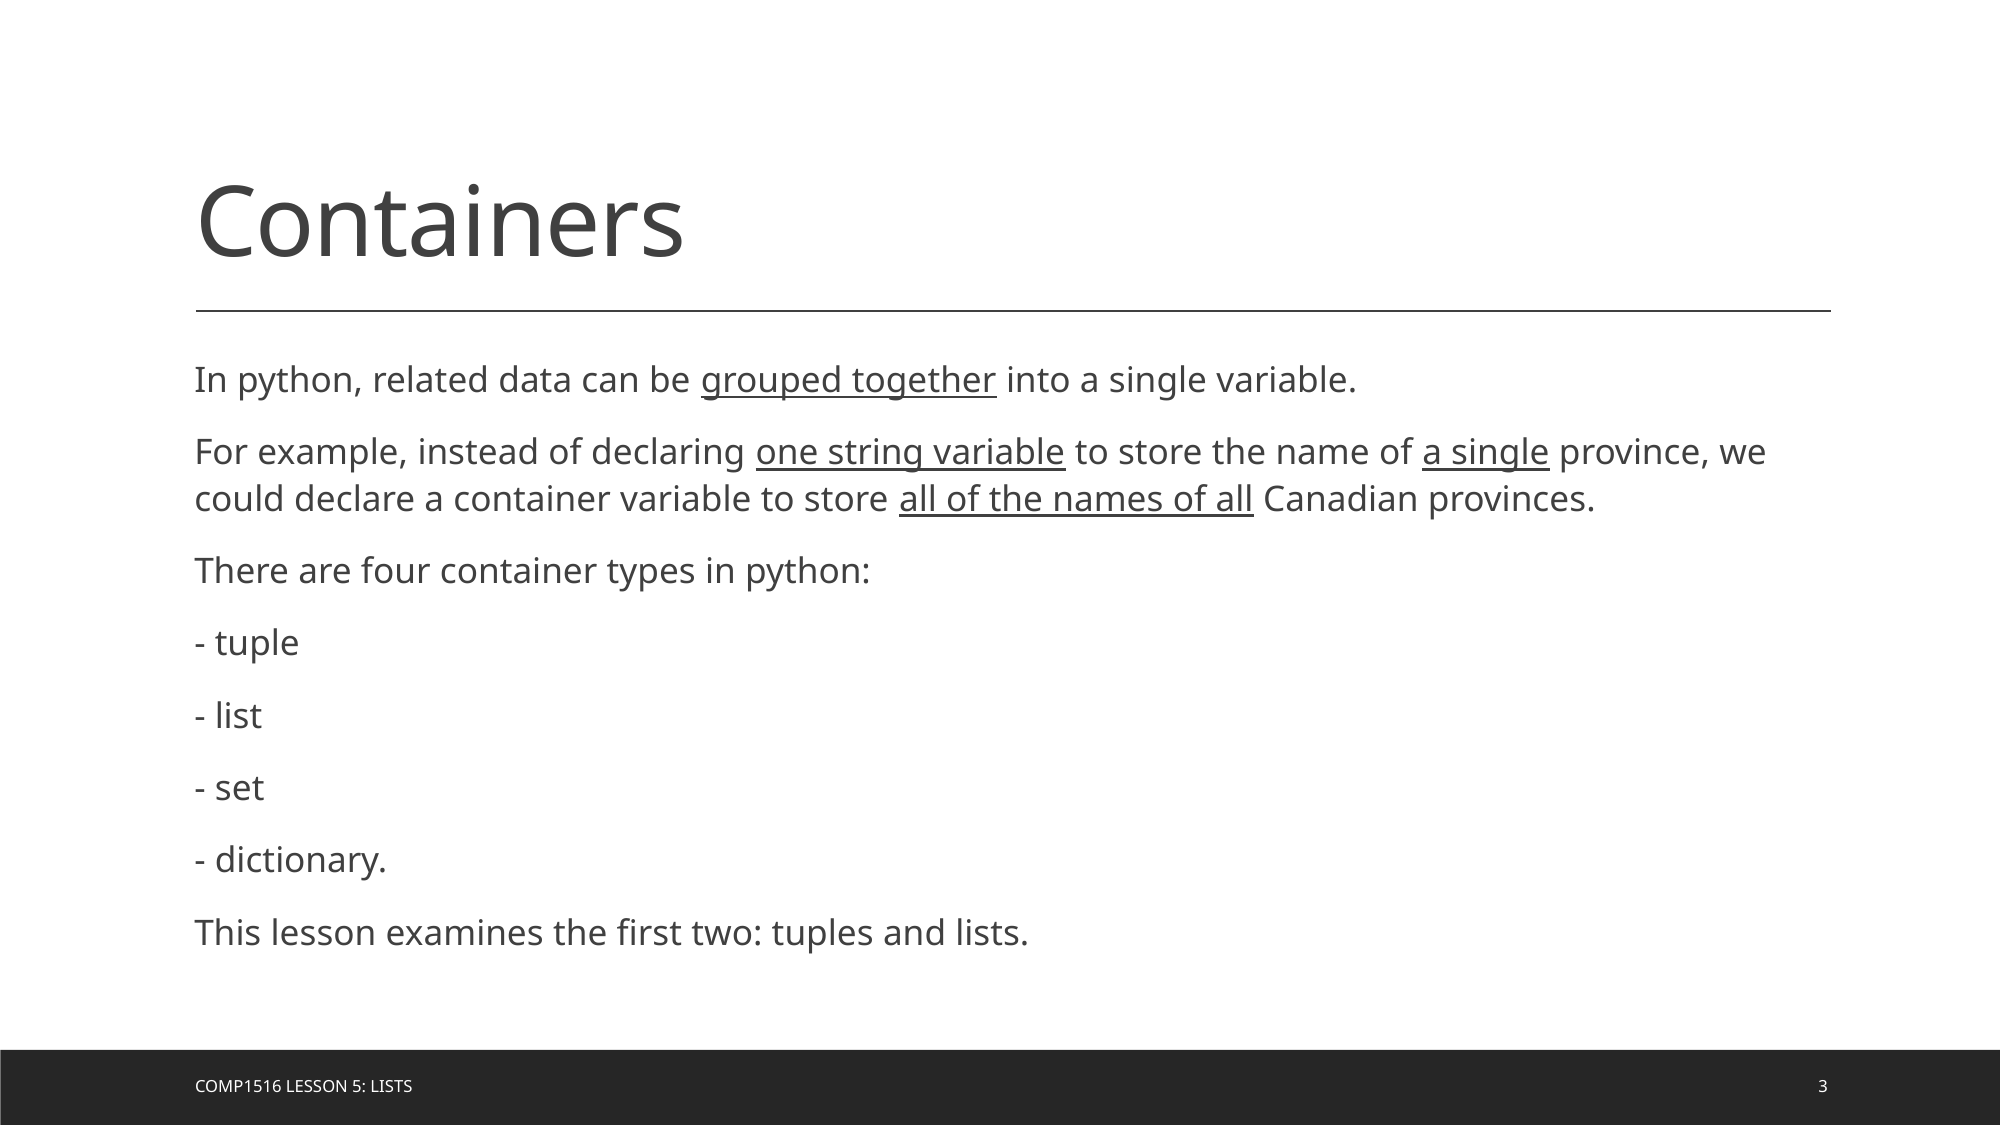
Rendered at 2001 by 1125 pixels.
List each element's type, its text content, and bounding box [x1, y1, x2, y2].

slide_number 3 [1803, 1057, 1932, 1118]
footer COMP1516 Lesson 5: Lists [180, 1057, 1299, 1118]
list In python, related data can be grouped together into a single variable. For example, instead of declaring one string variable to store the name of a single province, we could declare a container variable to store all of the names of all Canadian provinces. There are four container types in python: - tuple - list - set - dictionary. This lesson examines the first two: tuples and lists. [180, 345, 1830, 963]
title Containers [180, 47, 1830, 285]
